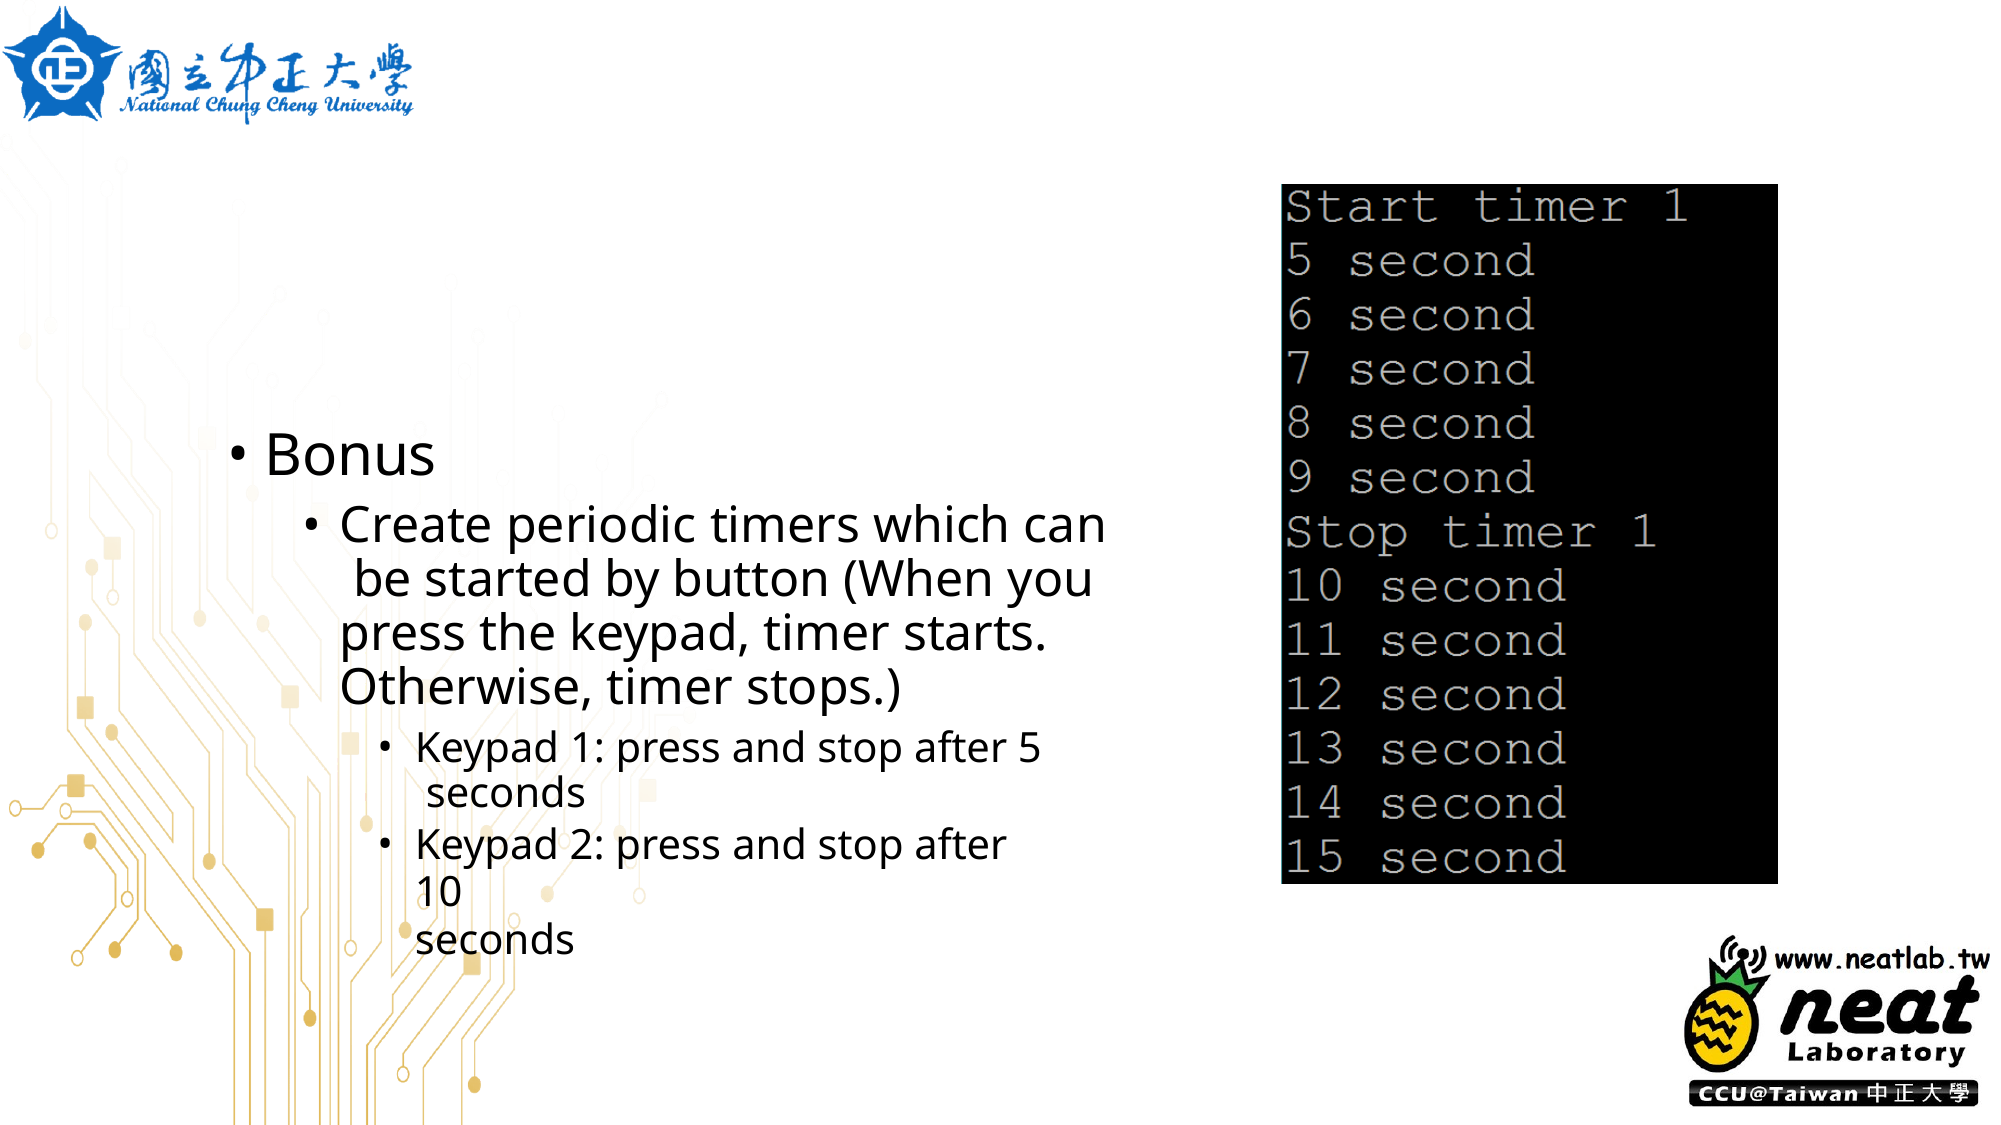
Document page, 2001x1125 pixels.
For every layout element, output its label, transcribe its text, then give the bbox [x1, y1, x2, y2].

picture [1281, 184, 1778, 885]
picture [1681, 934, 1990, 1108]
text_box Bonus Create periodic timers which can be started by button (When you press the keypad, timer starts. Otherwise, timer stops.) Keypad 1: press and stop after 5 seconds Keypad 2: press and stop after 10 seconds [225, 409, 1109, 963]
picture [0, 0, 716, 1125]
